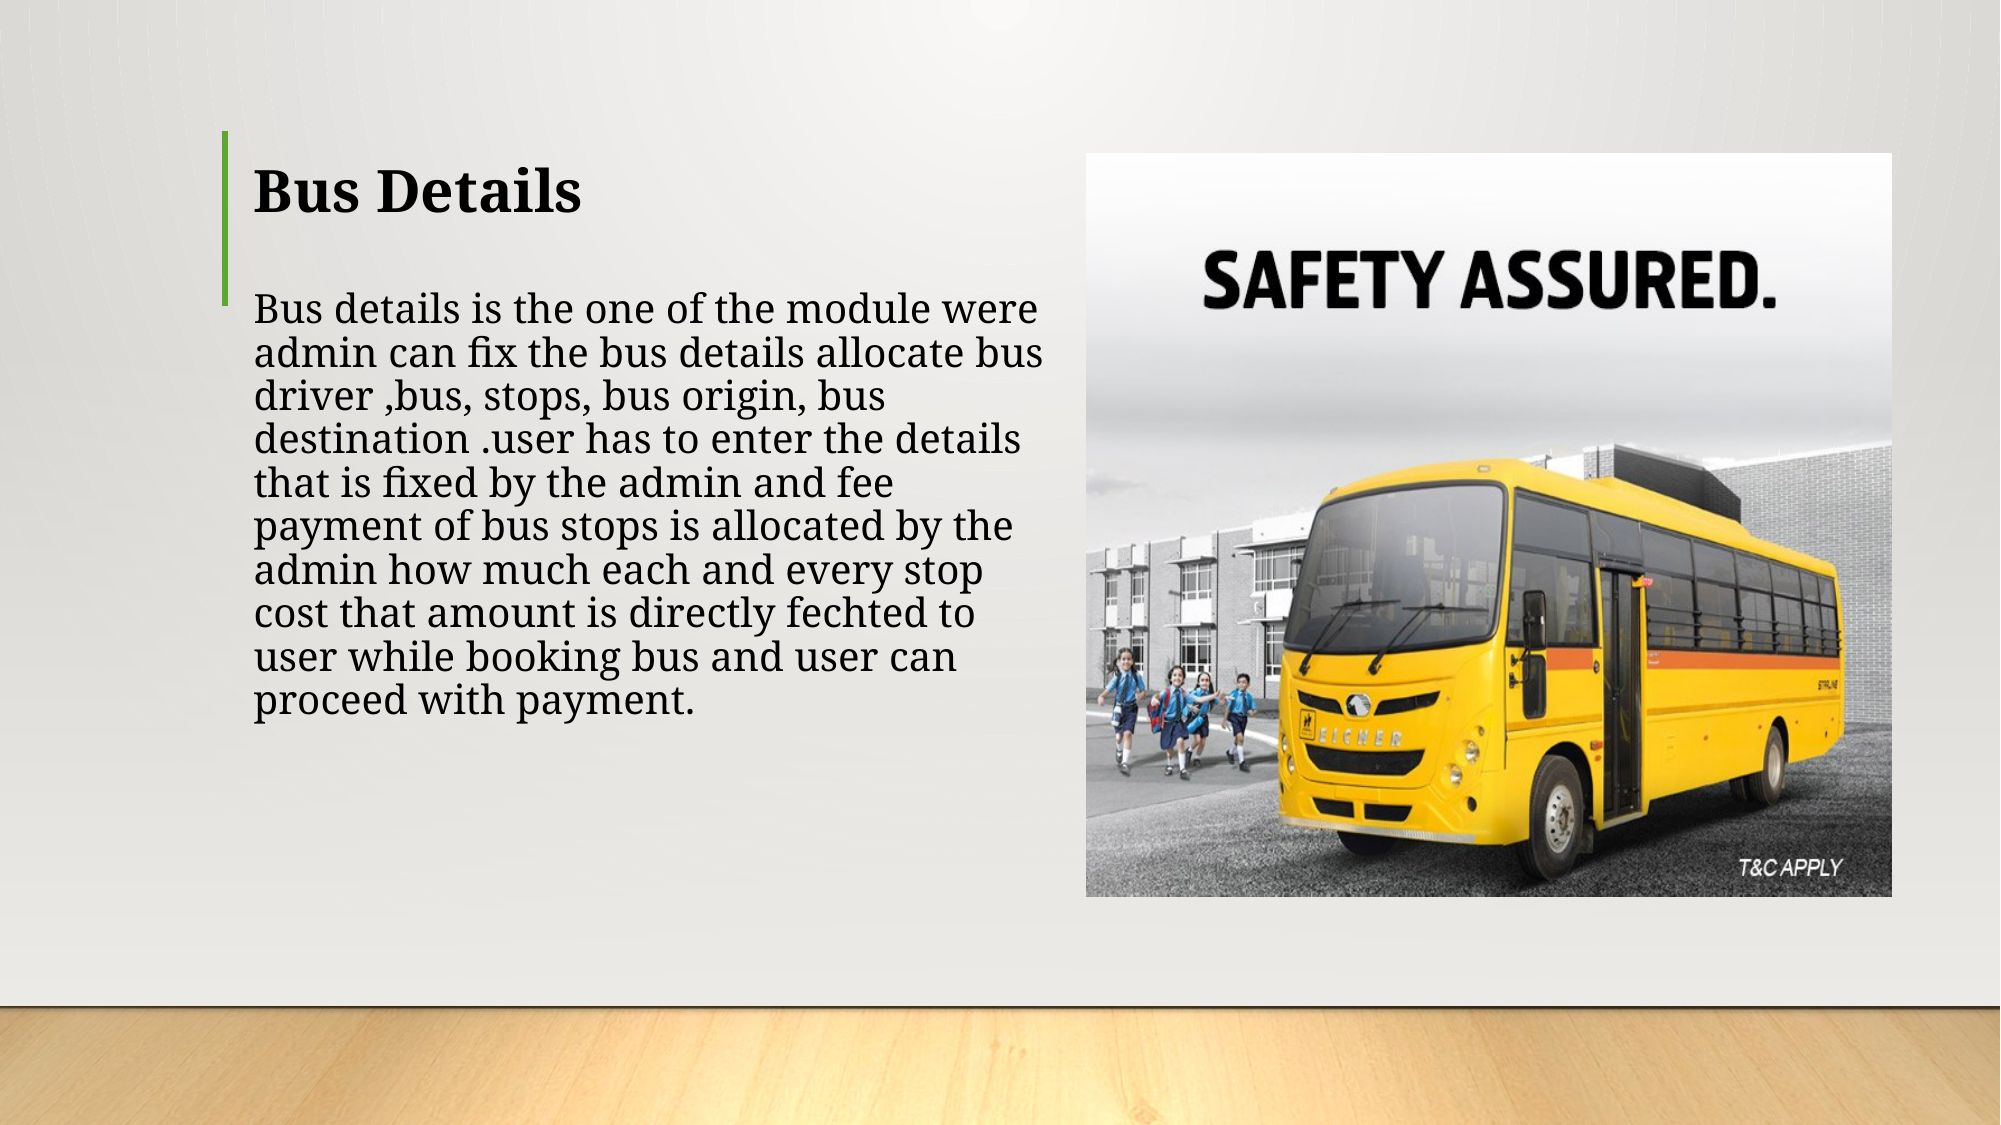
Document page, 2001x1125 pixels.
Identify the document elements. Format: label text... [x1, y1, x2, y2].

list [1086, 152, 1892, 897]
title Bus Details Bus details is the one of the module were admin can fix the bus details allocate bus driver ,bus, stops, bus origin, bus destination .user has to enter the details that is fixed by the admin and fee payment of bus stops is allocated by the admin how much each and every stop cost that amount is directly fechted to user while booking bus and user can proceed with payment. [238, 153, 1076, 992]
picture [0, 1006, 2000, 1125]
